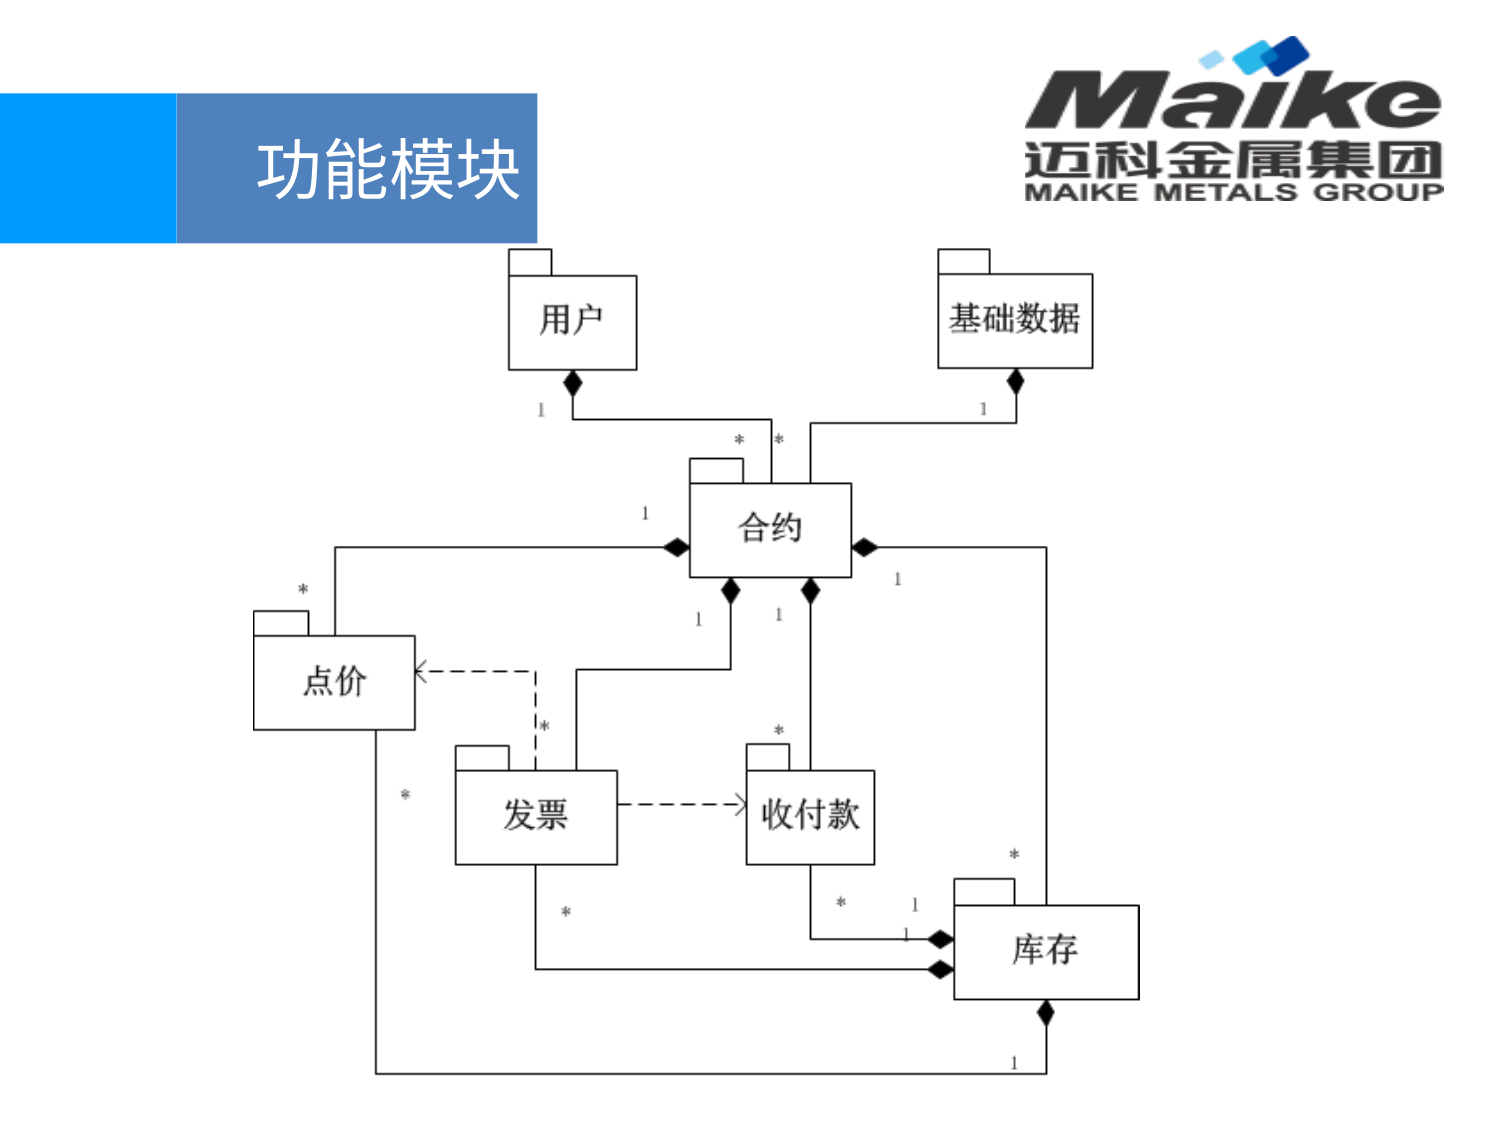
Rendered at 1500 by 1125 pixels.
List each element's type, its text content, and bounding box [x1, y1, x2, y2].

picture [253, 246, 1140, 1077]
picture [1024, 36, 1444, 201]
text_box 功能模块 [212, 120, 538, 216]
text_box [0, 91, 179, 246]
text_box [179, 91, 540, 246]
